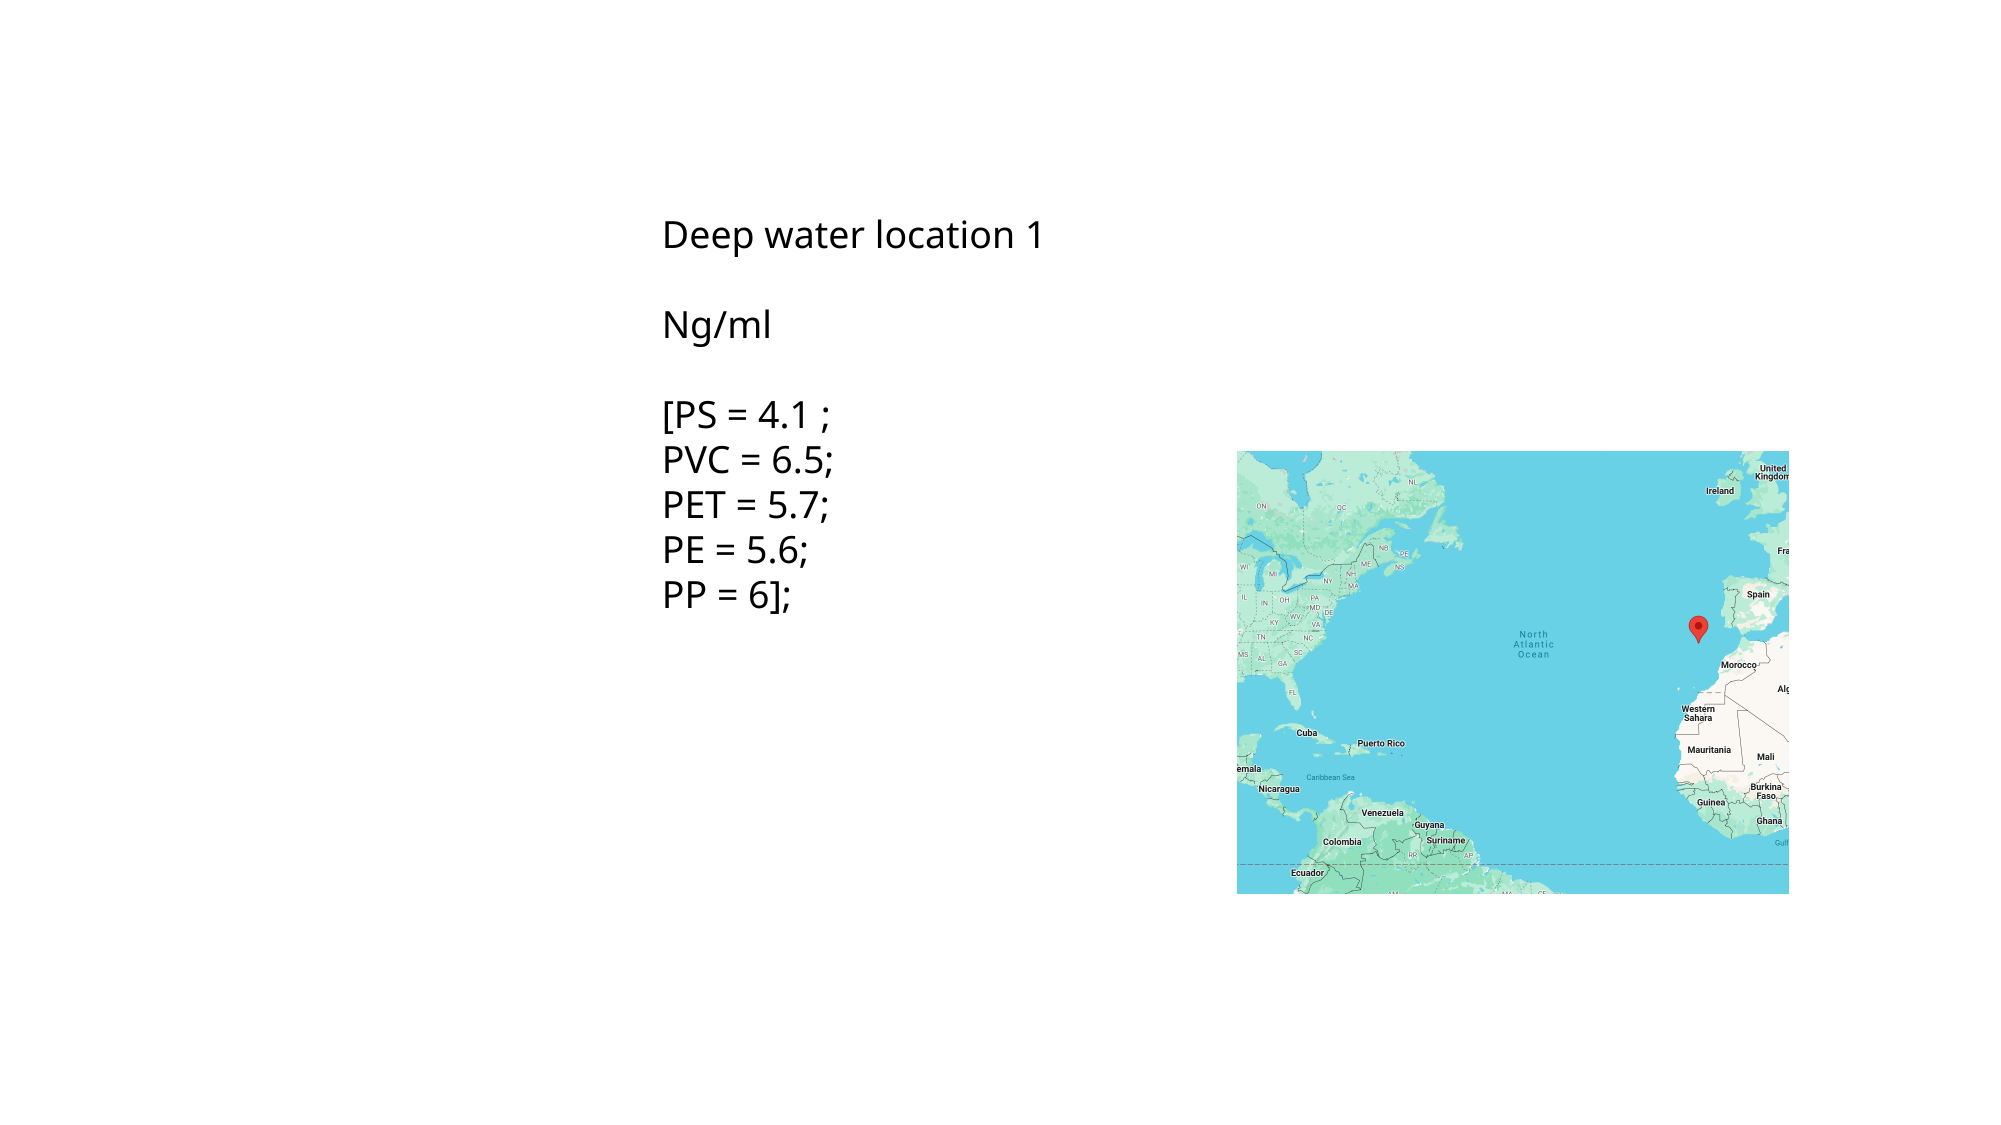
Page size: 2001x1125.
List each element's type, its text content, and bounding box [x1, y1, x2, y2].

picture [1236, 450, 1790, 895]
text_box Deep water location 1 Ng/ml [PS = 4.1 ; PVC = 6.5; PET = 5.7; PE = 5.6; PP = 6]; [647, 203, 1648, 624]
